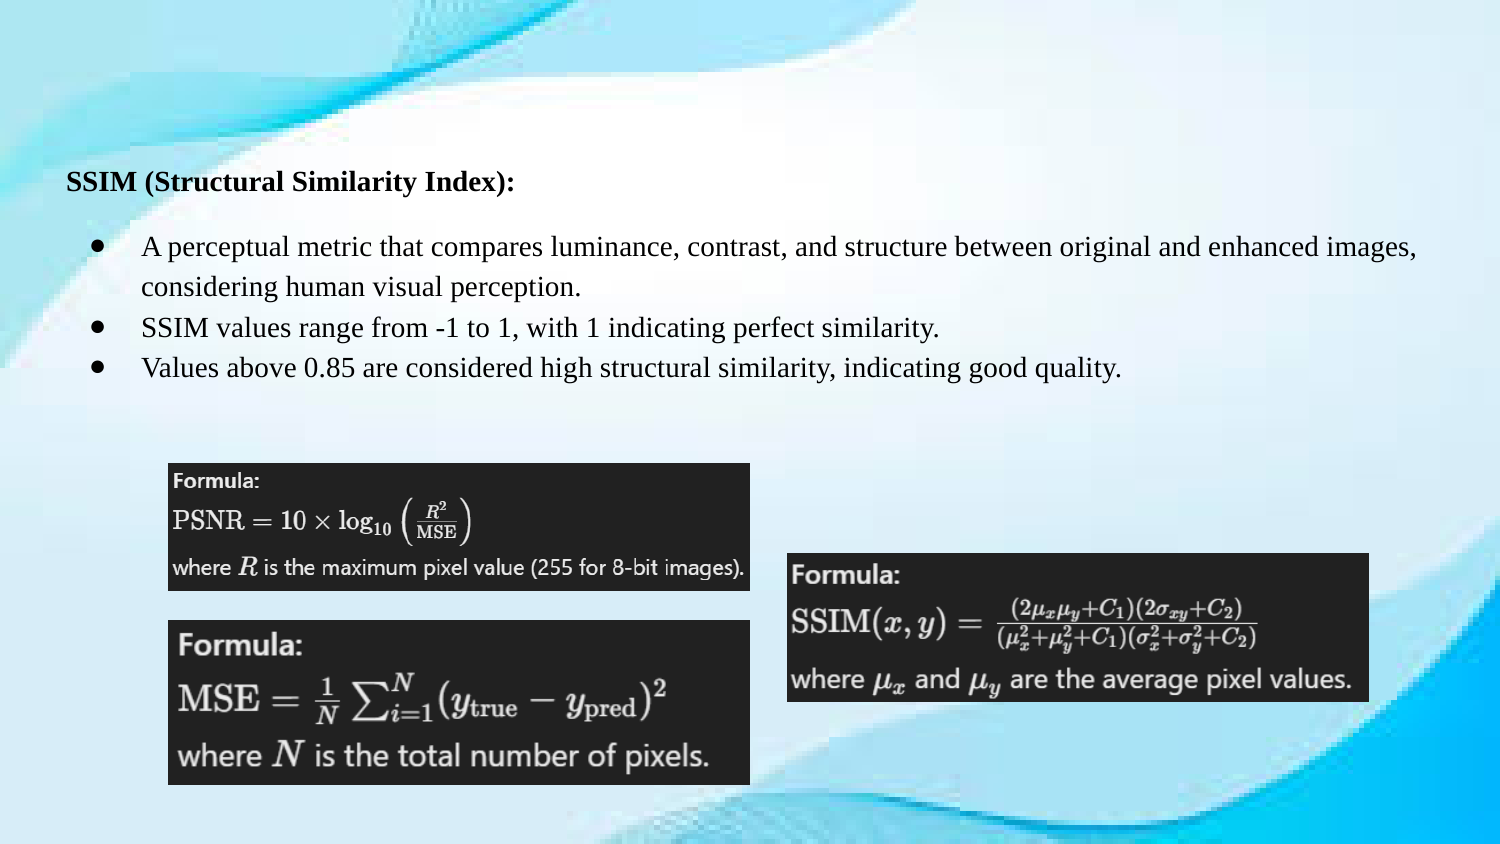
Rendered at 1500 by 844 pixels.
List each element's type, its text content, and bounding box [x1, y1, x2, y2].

picture [0, 0, 1500, 844]
picture [168, 463, 751, 591]
list SSIM (Structural Similarity Index): A perceptual metric that compares luminance, contrast, and structure between original and enhanced images, considering human visual perception. SSIM values range from -1 to 1, with 1 indicating perfect similarity. Values above 0.85 are considered high structural similarity, indicating good quality. [51, 141, 1449, 703]
